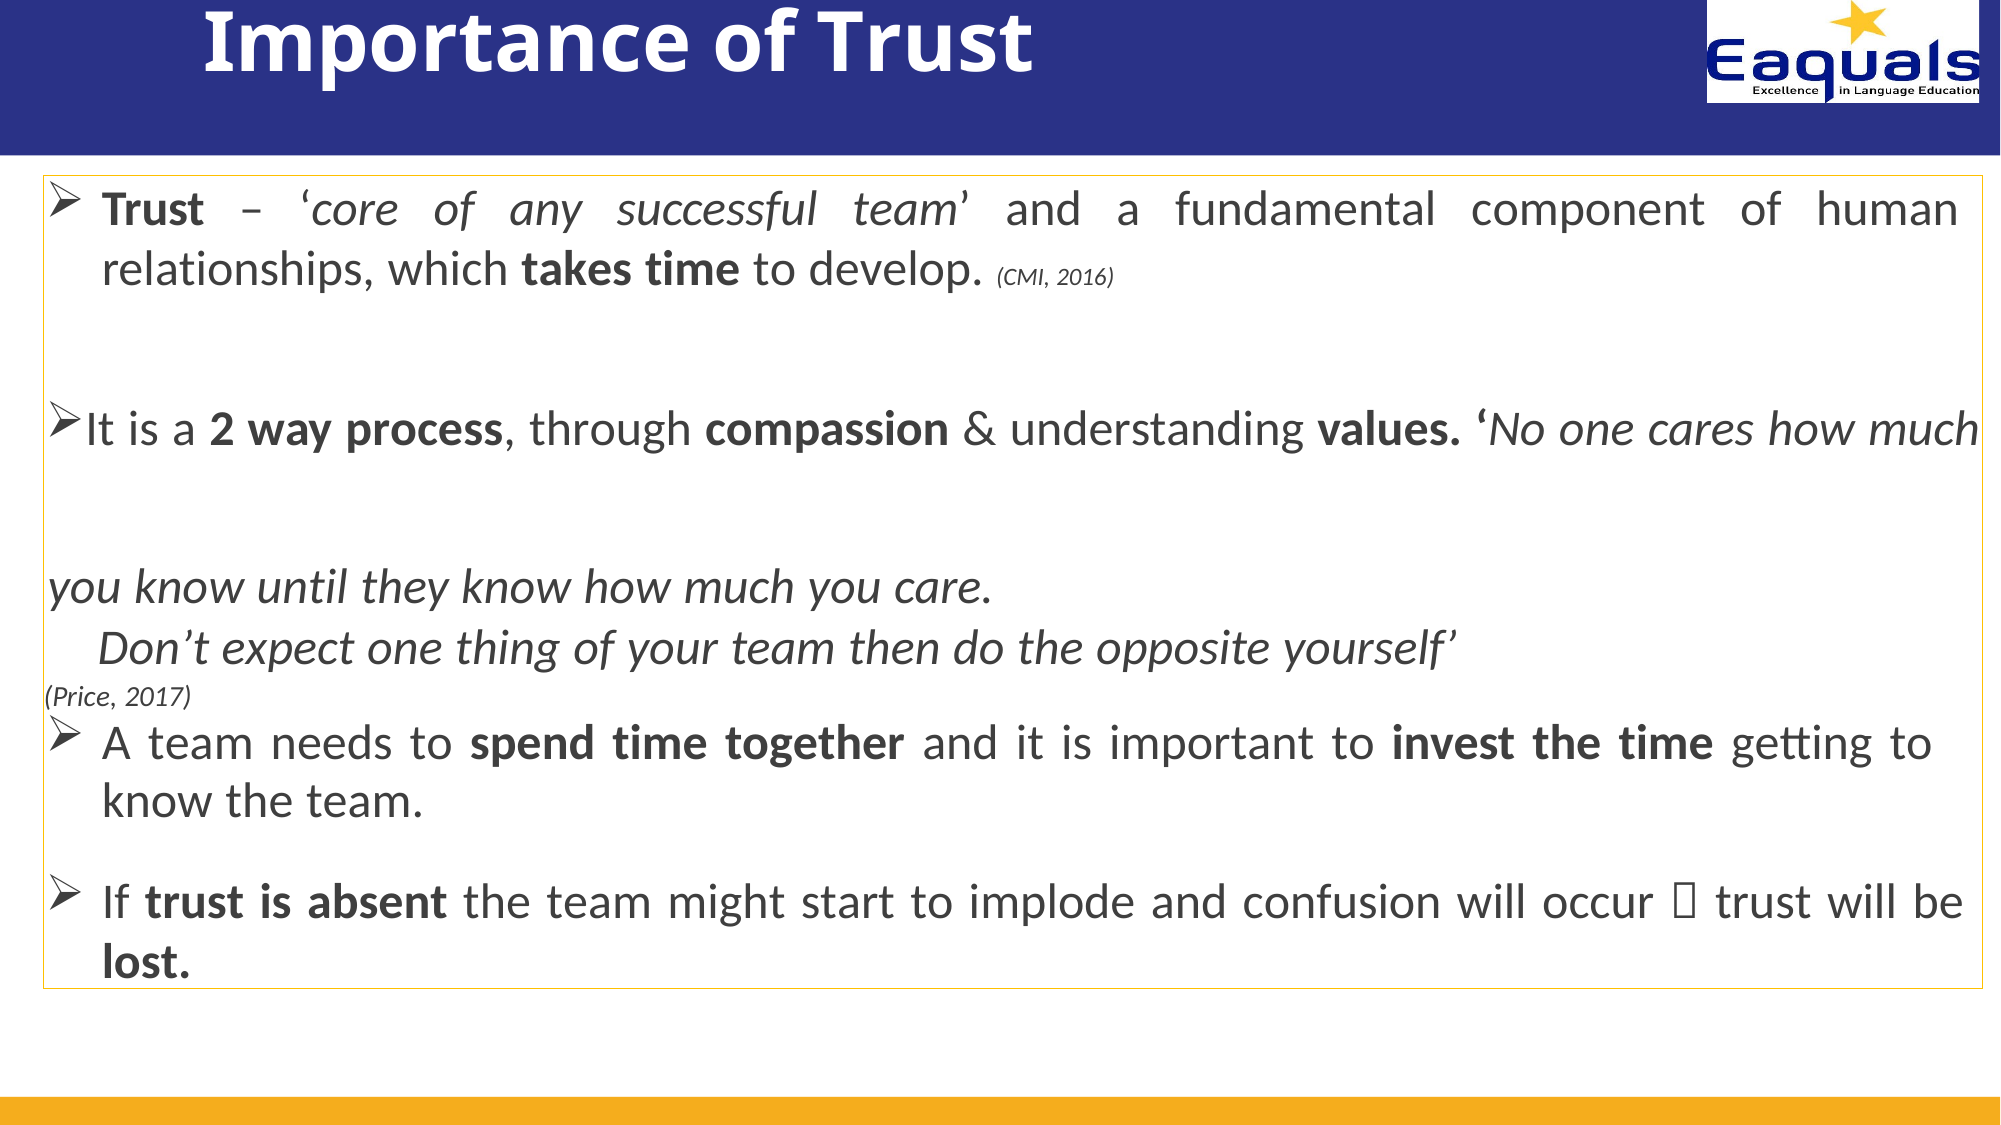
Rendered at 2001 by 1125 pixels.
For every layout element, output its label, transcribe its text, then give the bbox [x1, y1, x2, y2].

title Importance of Trust [1, 0, 1234, 132]
picture [0, 0, 2001, 1125]
text_box Trust – ‘core of any successful team’ and a fundamental component of human relationships, which takes time to develop. (CMI, 2016) It is a 2 way process, through compassion & understanding values. ‘No one cares how much you know until they know how much you care. Don’t expect one thing of your team then do the opposite yourself’ (Price, 2017) A team needs to spend time together and it is important to invest the time getting to know the team. If trust is absent the team might start to implode and confusion will occur  trust will be lost. [43, 175, 1983, 989]
text_box [1707, 0, 1980, 103]
